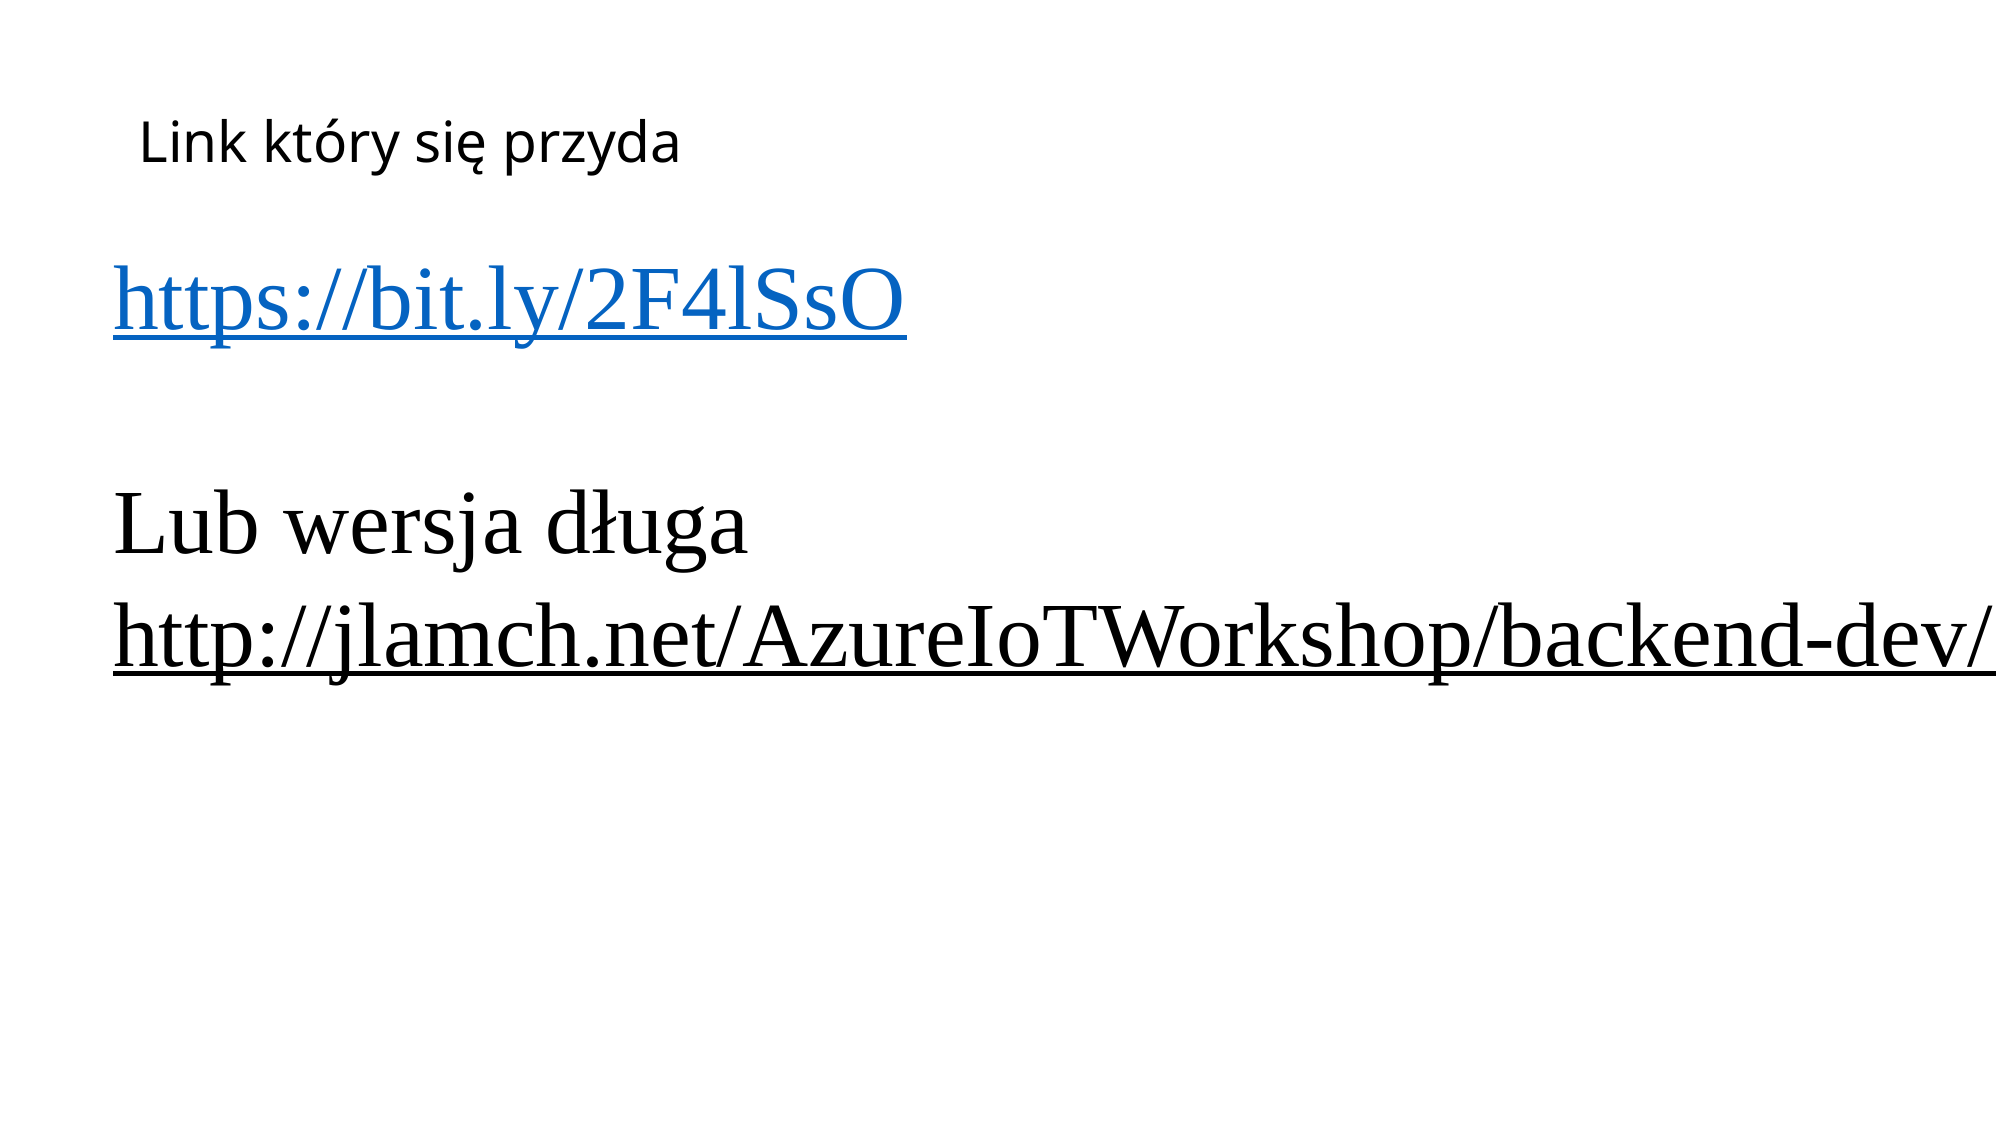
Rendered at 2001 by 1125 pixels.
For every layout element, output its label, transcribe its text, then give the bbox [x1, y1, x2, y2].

list Link który się przyda [123, 99, 1876, 185]
list https://bit.ly/2F4lSsO Lub wersja długa http://jlamch.net/AzureIoTWorkshop/backend-dev/ [98, 249, 2000, 1011]
